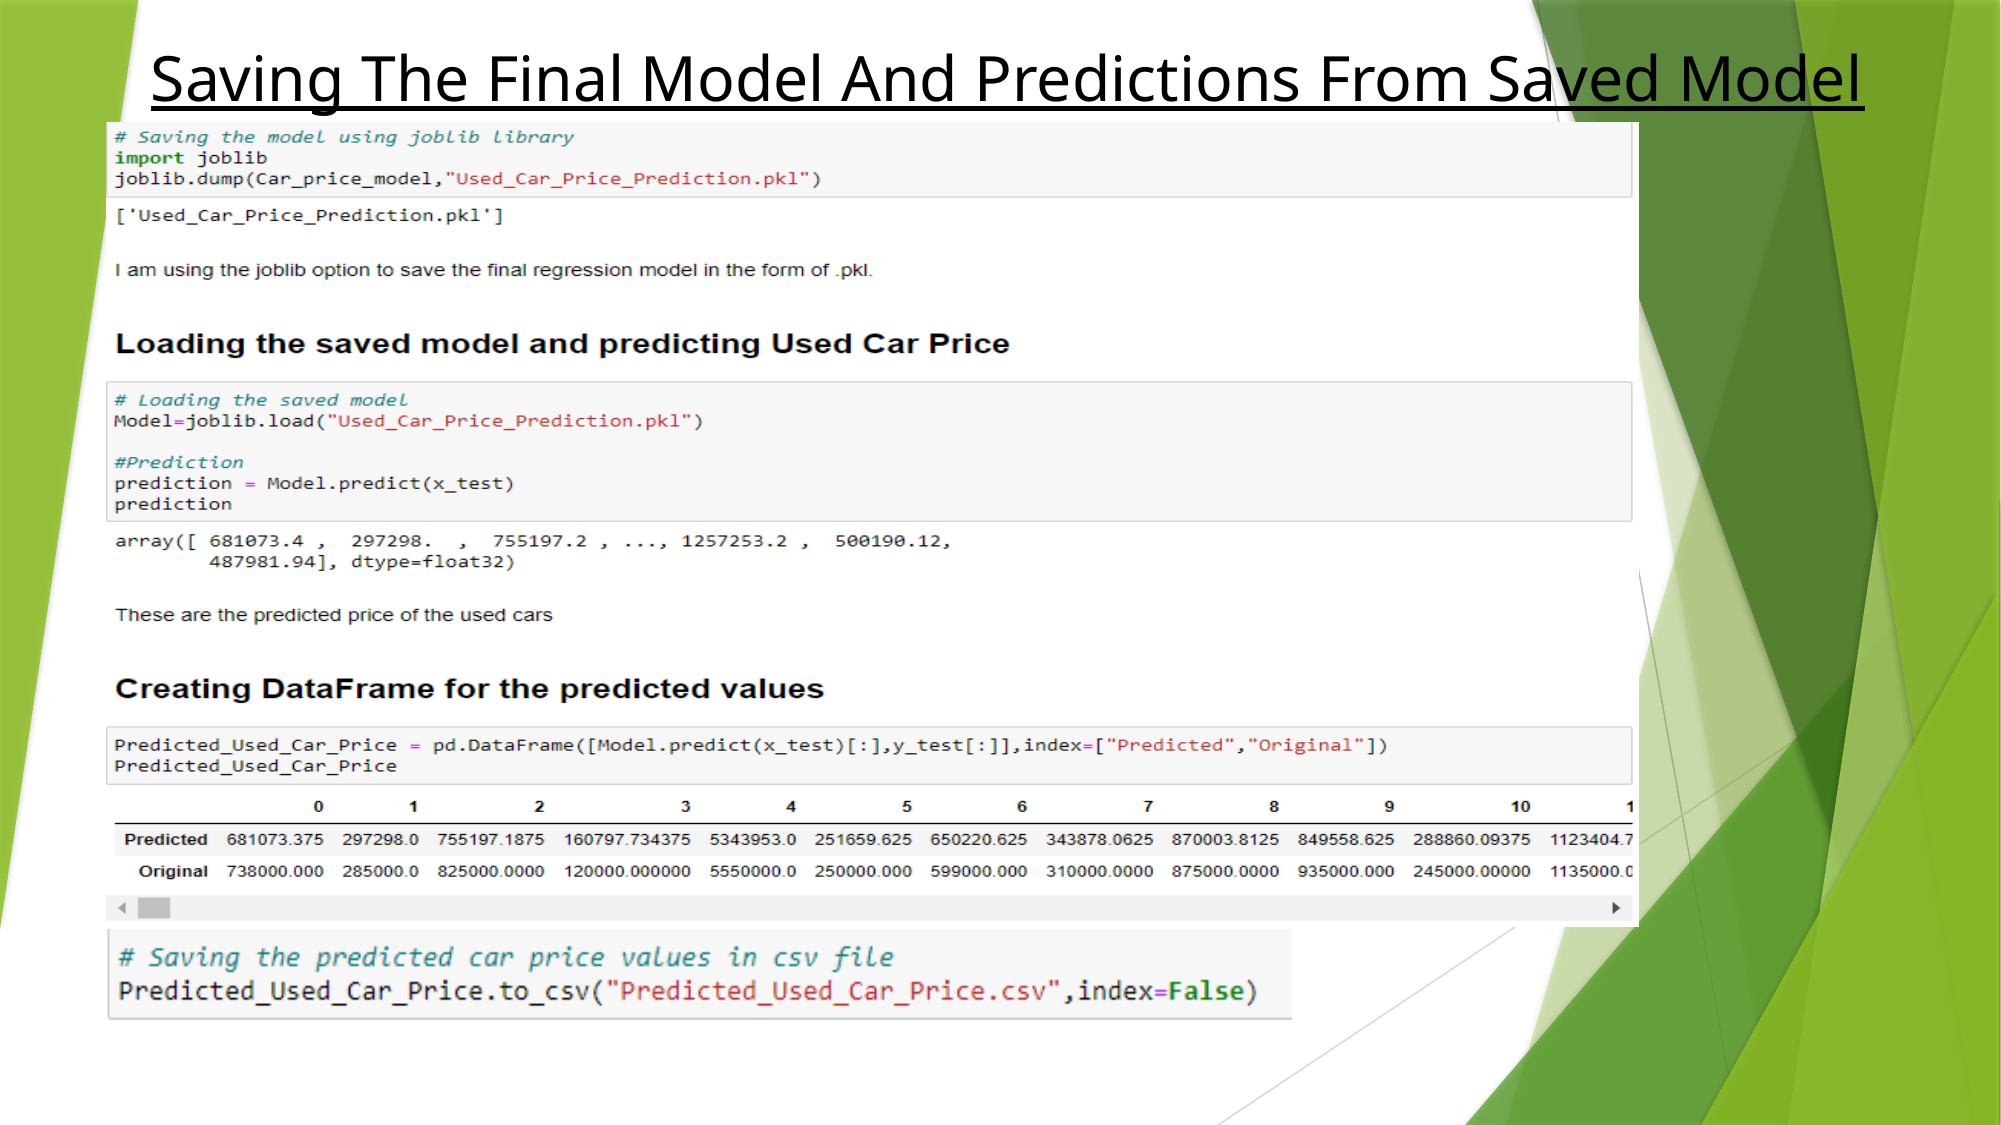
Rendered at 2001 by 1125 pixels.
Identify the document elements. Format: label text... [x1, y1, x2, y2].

text_box Saving The Final Model And Predictions From Saved Model [28, 31, 1987, 122]
picture [106, 122, 1639, 1021]
